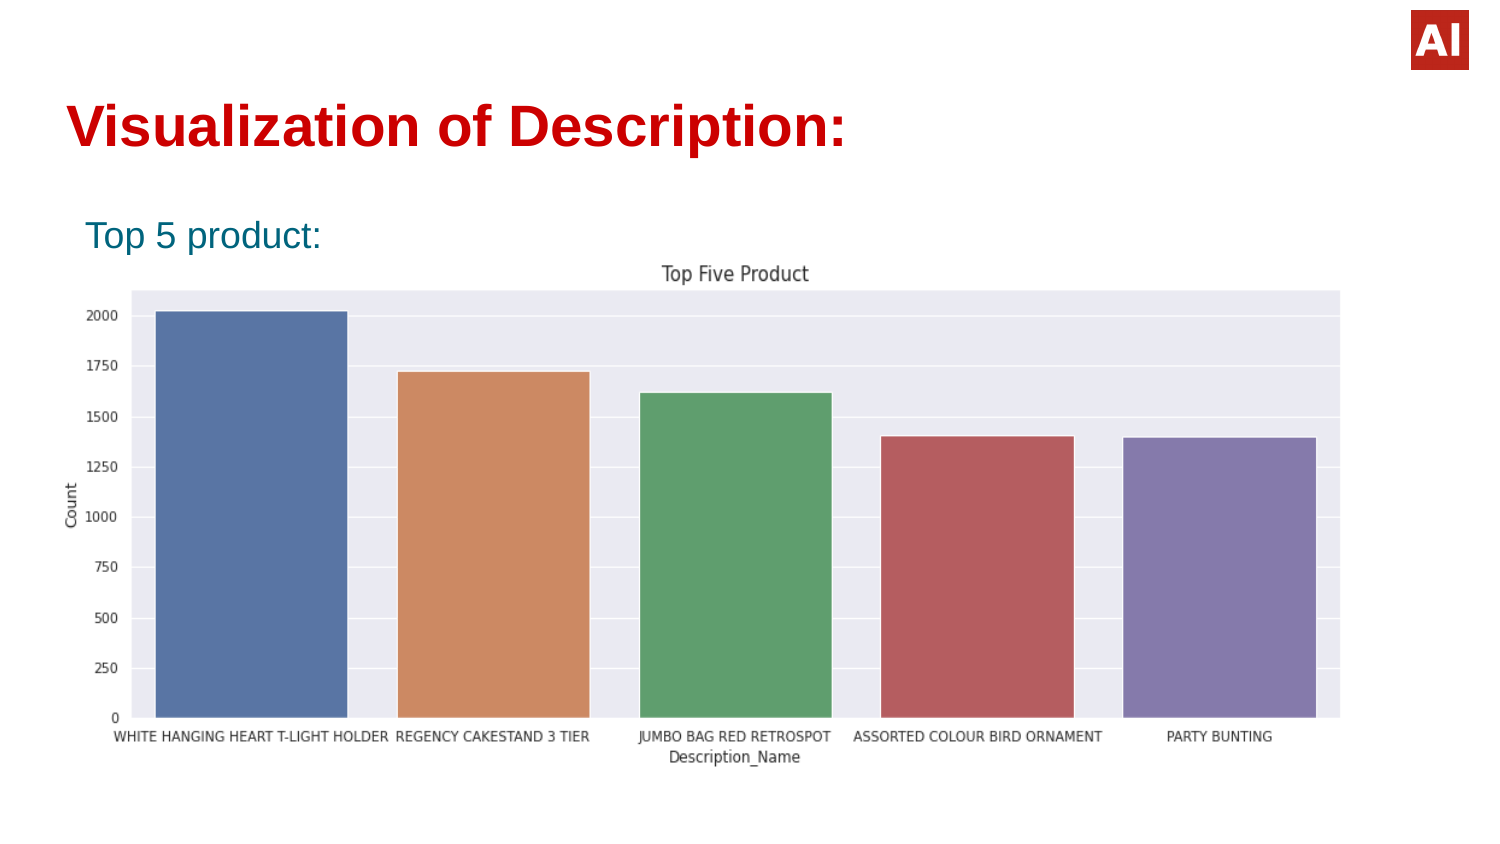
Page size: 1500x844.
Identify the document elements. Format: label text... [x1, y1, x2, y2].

picture [50, 254, 1427, 789]
list Top 5 product: [51, 189, 1449, 750]
title Visualization of Description: [51, 72, 1449, 167]
picture [1411, 10, 1469, 70]
